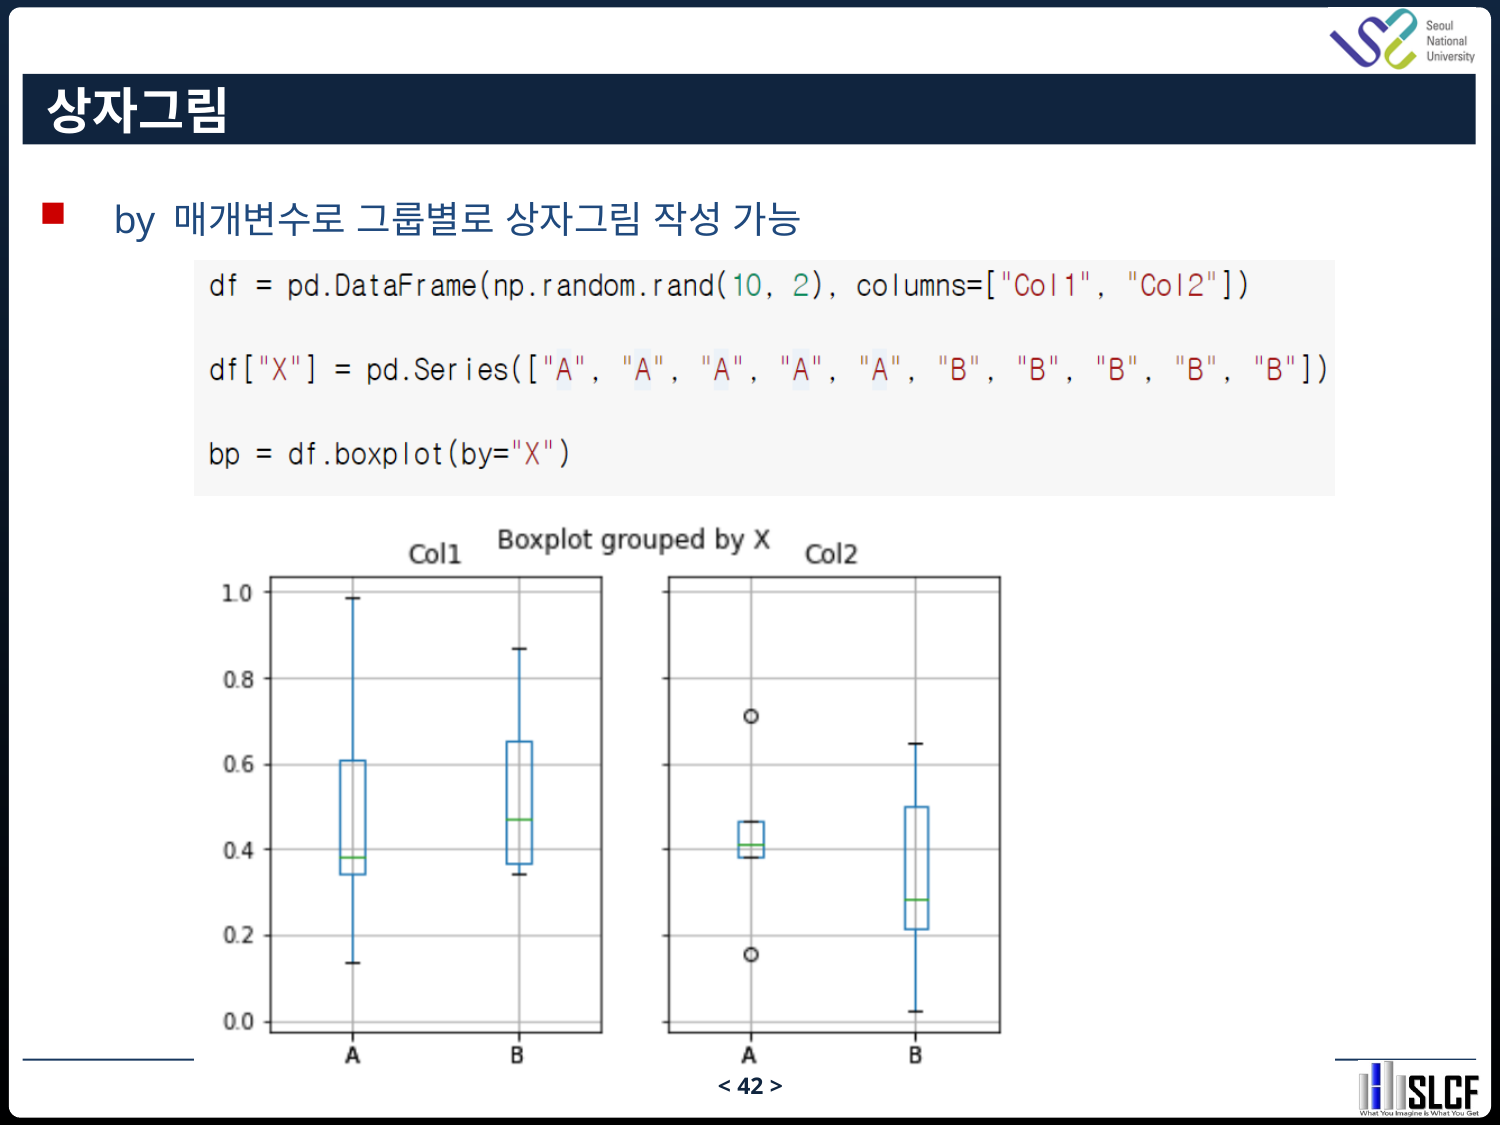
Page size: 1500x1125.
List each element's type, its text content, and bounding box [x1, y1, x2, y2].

title 상자그림 [22, 73, 1476, 145]
picture [1358, 1060, 1481, 1117]
picture [1328, 7, 1476, 70]
list by 매개변수로 그룹별로 상자그림 작성 가능 [38, 173, 1462, 234]
picture [194, 260, 1335, 1068]
